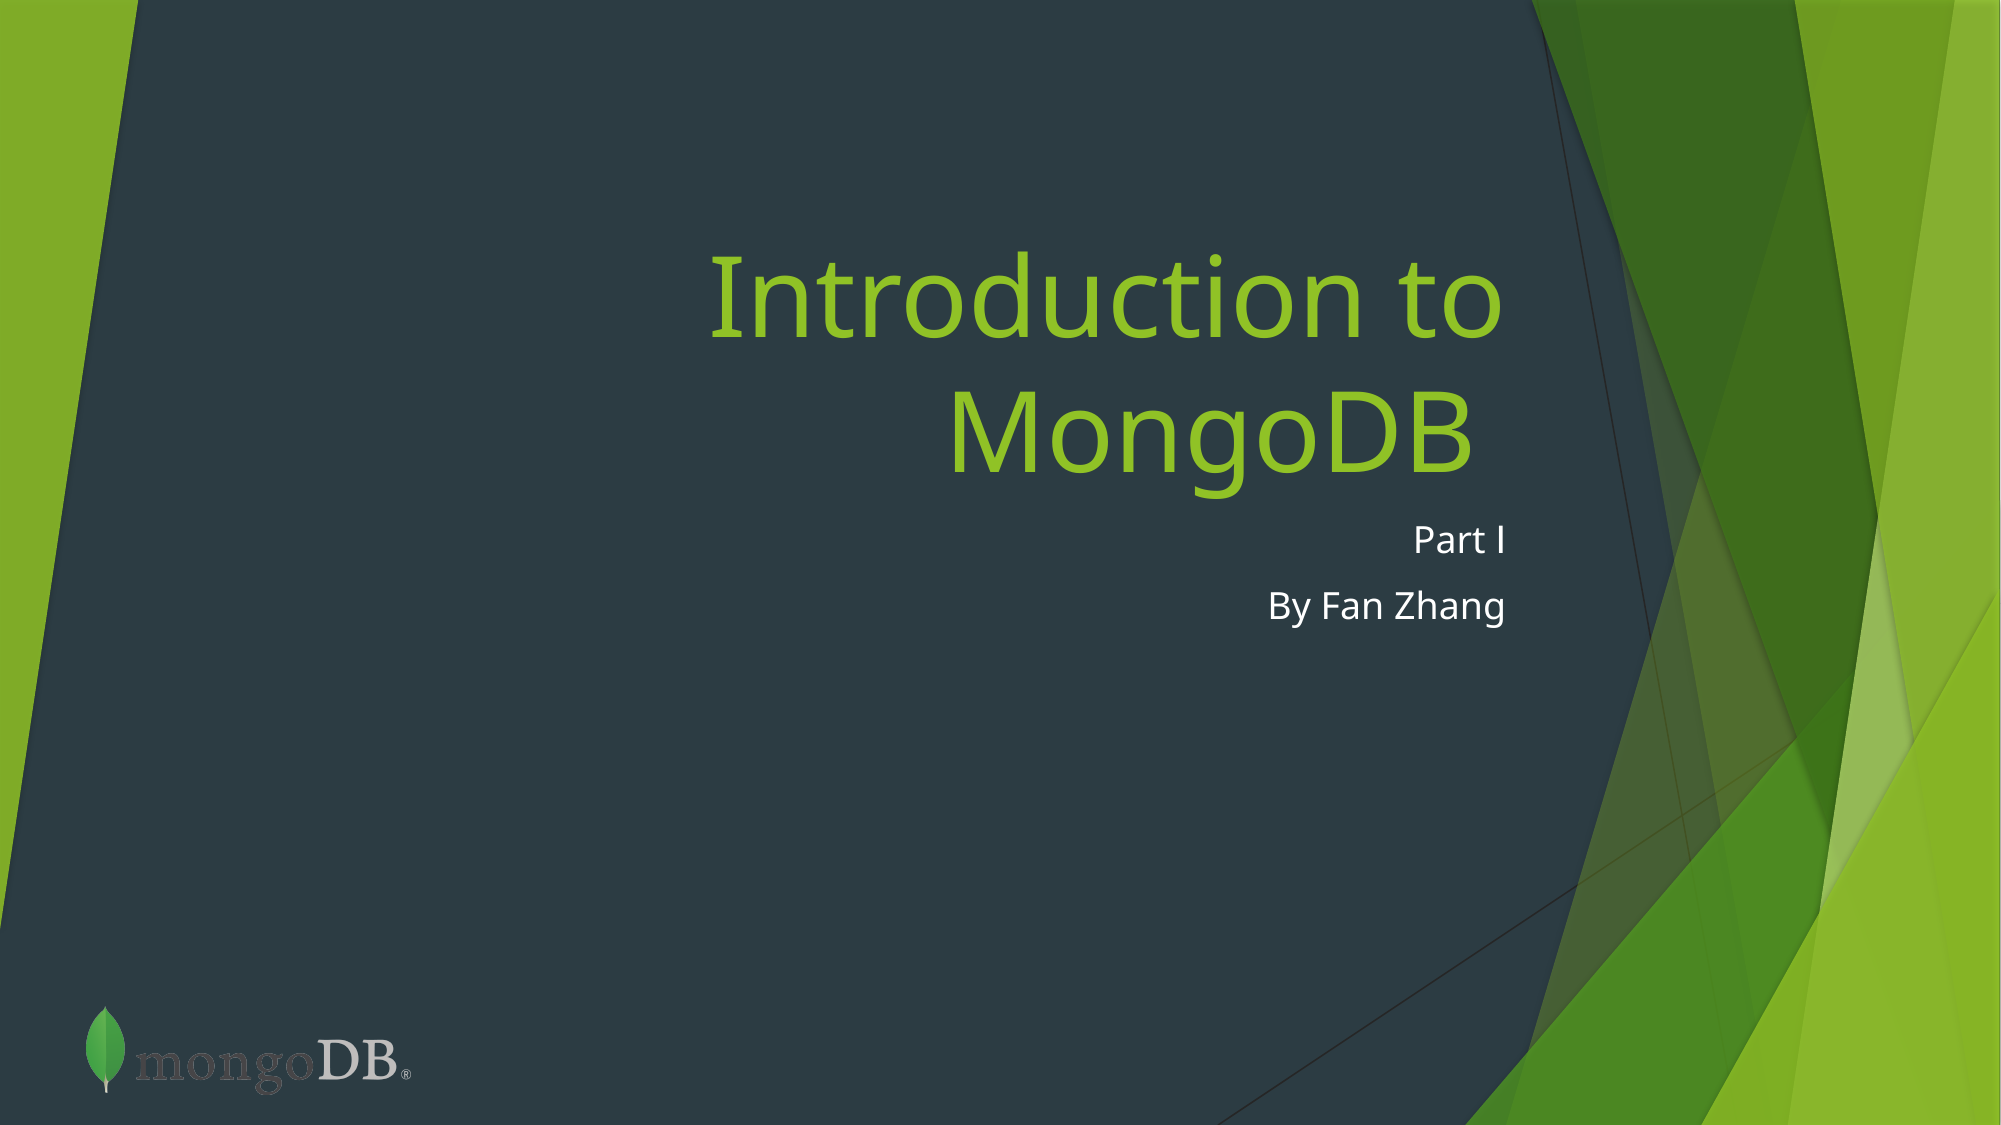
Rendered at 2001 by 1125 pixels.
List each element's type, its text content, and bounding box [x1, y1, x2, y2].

subtitle Part Ⅰ By Fan Zhang [247, 508, 1522, 689]
picture [86, 1006, 411, 1095]
title Introduction to MongoDB [247, 232, 1522, 503]
